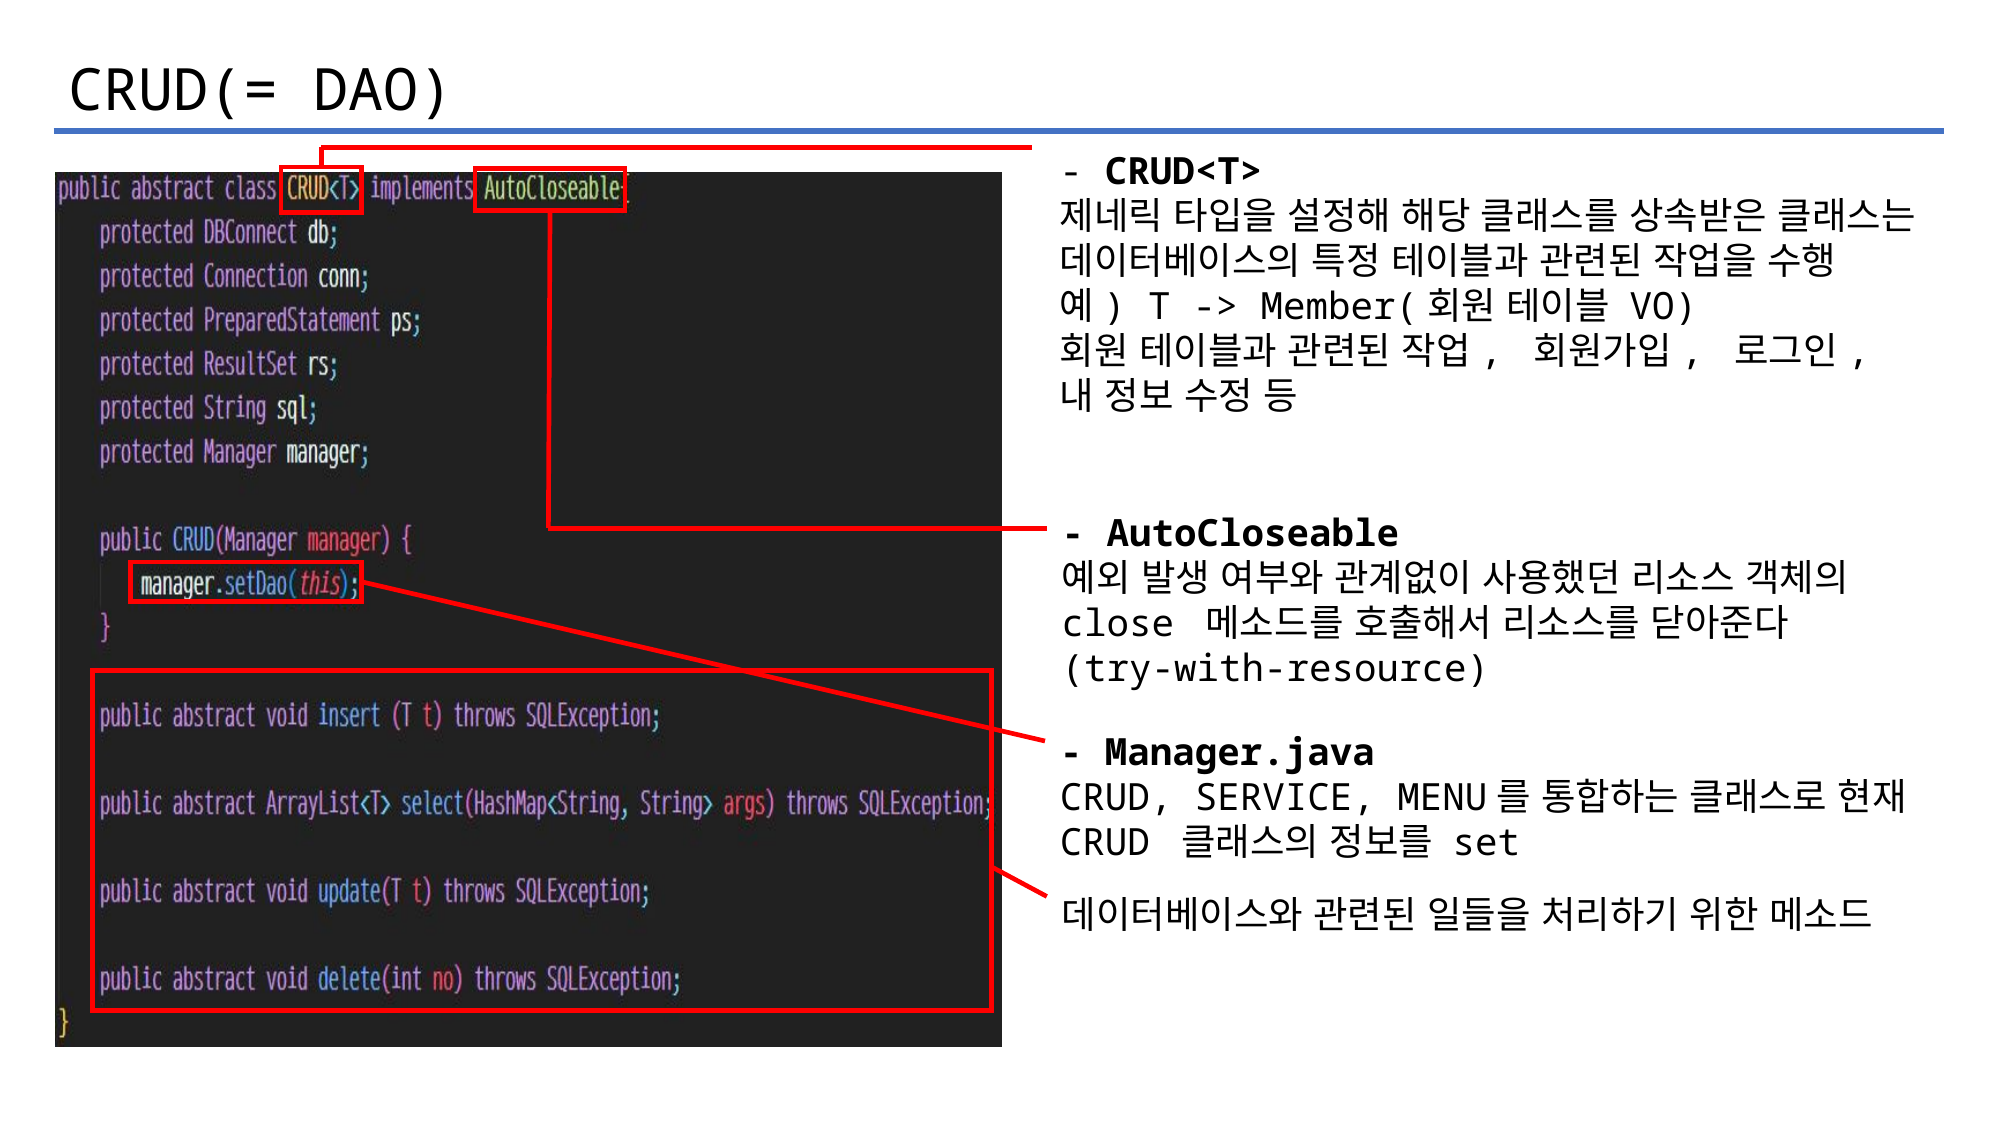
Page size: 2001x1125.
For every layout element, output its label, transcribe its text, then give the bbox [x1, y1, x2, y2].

text_box 데이터베이스와 관련된 일들을 처리하기 위한 메소드 [1046, 883, 1947, 943]
text_box - AutoCloseable 예외 발생 여부와 관계없이 사용했던 리소스 객체의 close 메소드를 호출해서 리소스를 닫아준다 (try-with-resource) [1046, 501, 1947, 697]
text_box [991, 866, 1047, 897]
text_box - Manager.java CRUD, SERVICE, MENU를 통합하는 클래스로 현재 CRUD 클래스의 정보를 set [1044, 720, 1945, 870]
text_box - CRUD<T> 제네릭 타입을 설정해 해당 클래스를 상속받은 클래스는 데이터베이스의 특정 테이블과 관련된 작업을 수행 예) T -> Member(회원 테이블 VO) 회원 테이블과 관련된 작업, 회원가입, 로그인, 내 정보 수정 등 [1044, 139, 1945, 425]
text_box [474, 167, 626, 172]
text_box CRUD(= DAO) [53, 44, 1140, 130]
picture [55, 172, 1002, 1047]
text_box [280, 166, 363, 172]
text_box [361, 581, 1046, 741]
